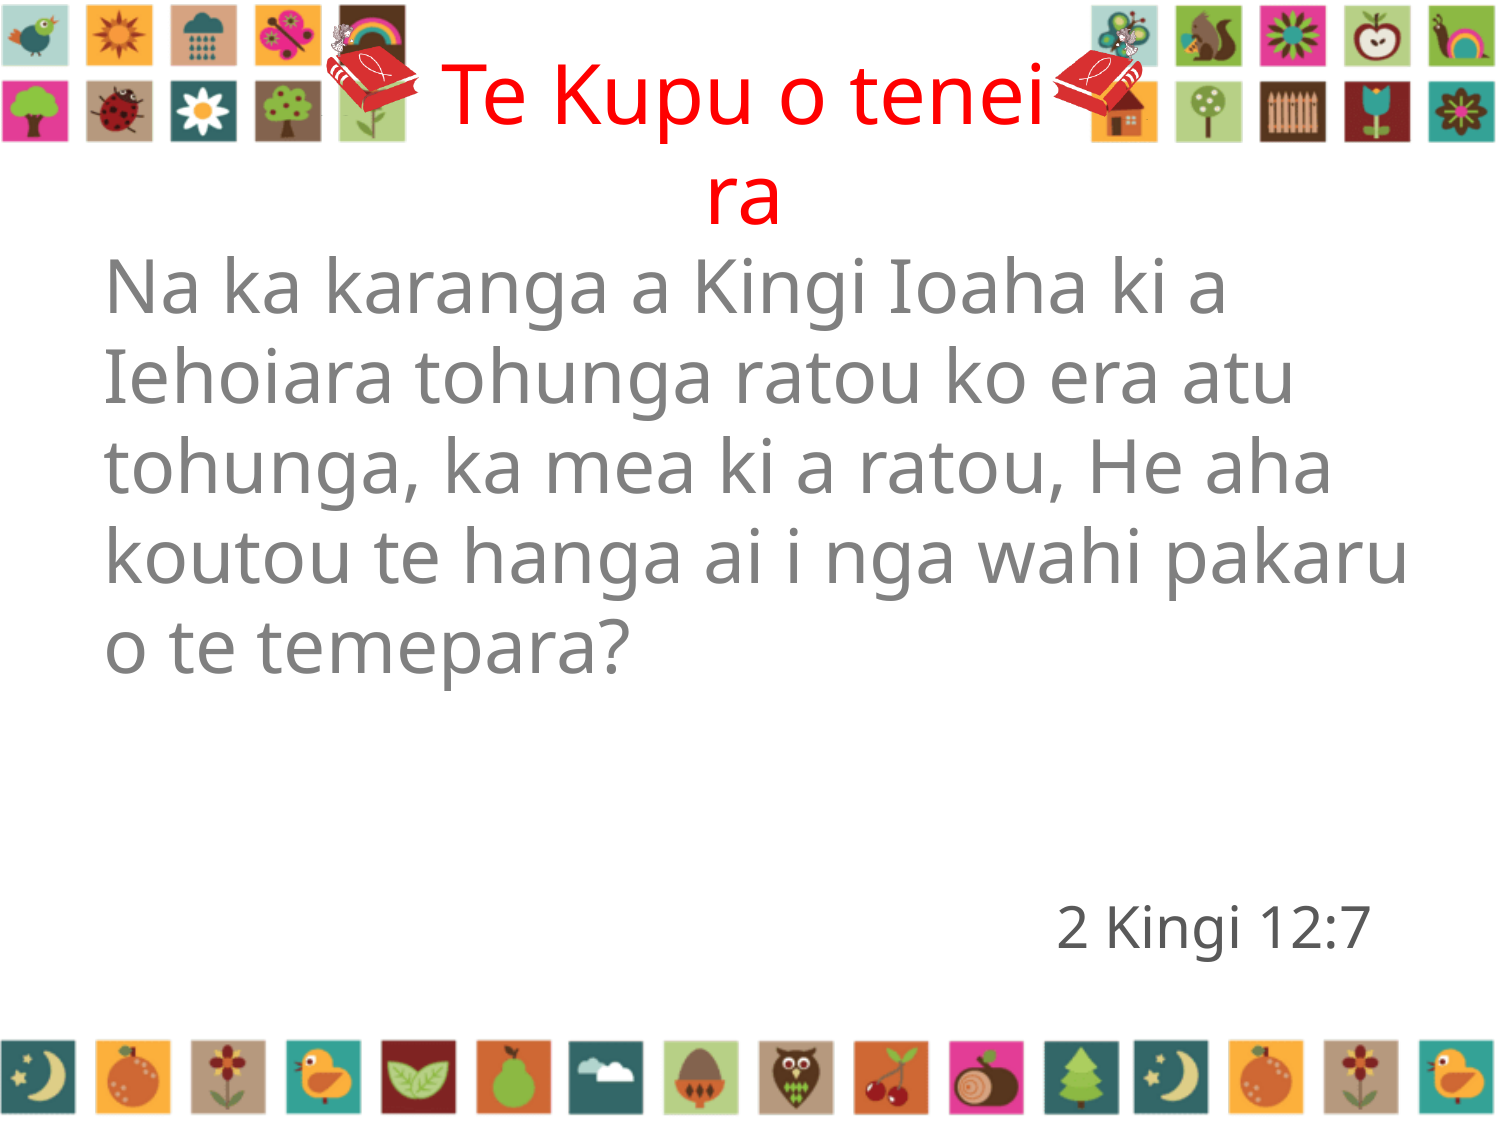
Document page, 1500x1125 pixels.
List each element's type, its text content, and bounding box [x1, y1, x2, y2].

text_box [0, 1028, 1500, 1118]
picture [0, 3, 451, 150]
picture [1021, 3, 1500, 150]
text_box Te Kupu o tenei ra [411, 33, 1077, 231]
text_box Na ka karanga a Kingi Ioaha ki a Iehoiara tohunga ratou ko era atu tohunga, ka mea ki a ratou, He aha koutou te hanga ai i nga wahi pakaru o te temepara? [88, 231, 1436, 697]
text_box 2 Kingi 12:7 [755, 883, 1388, 968]
